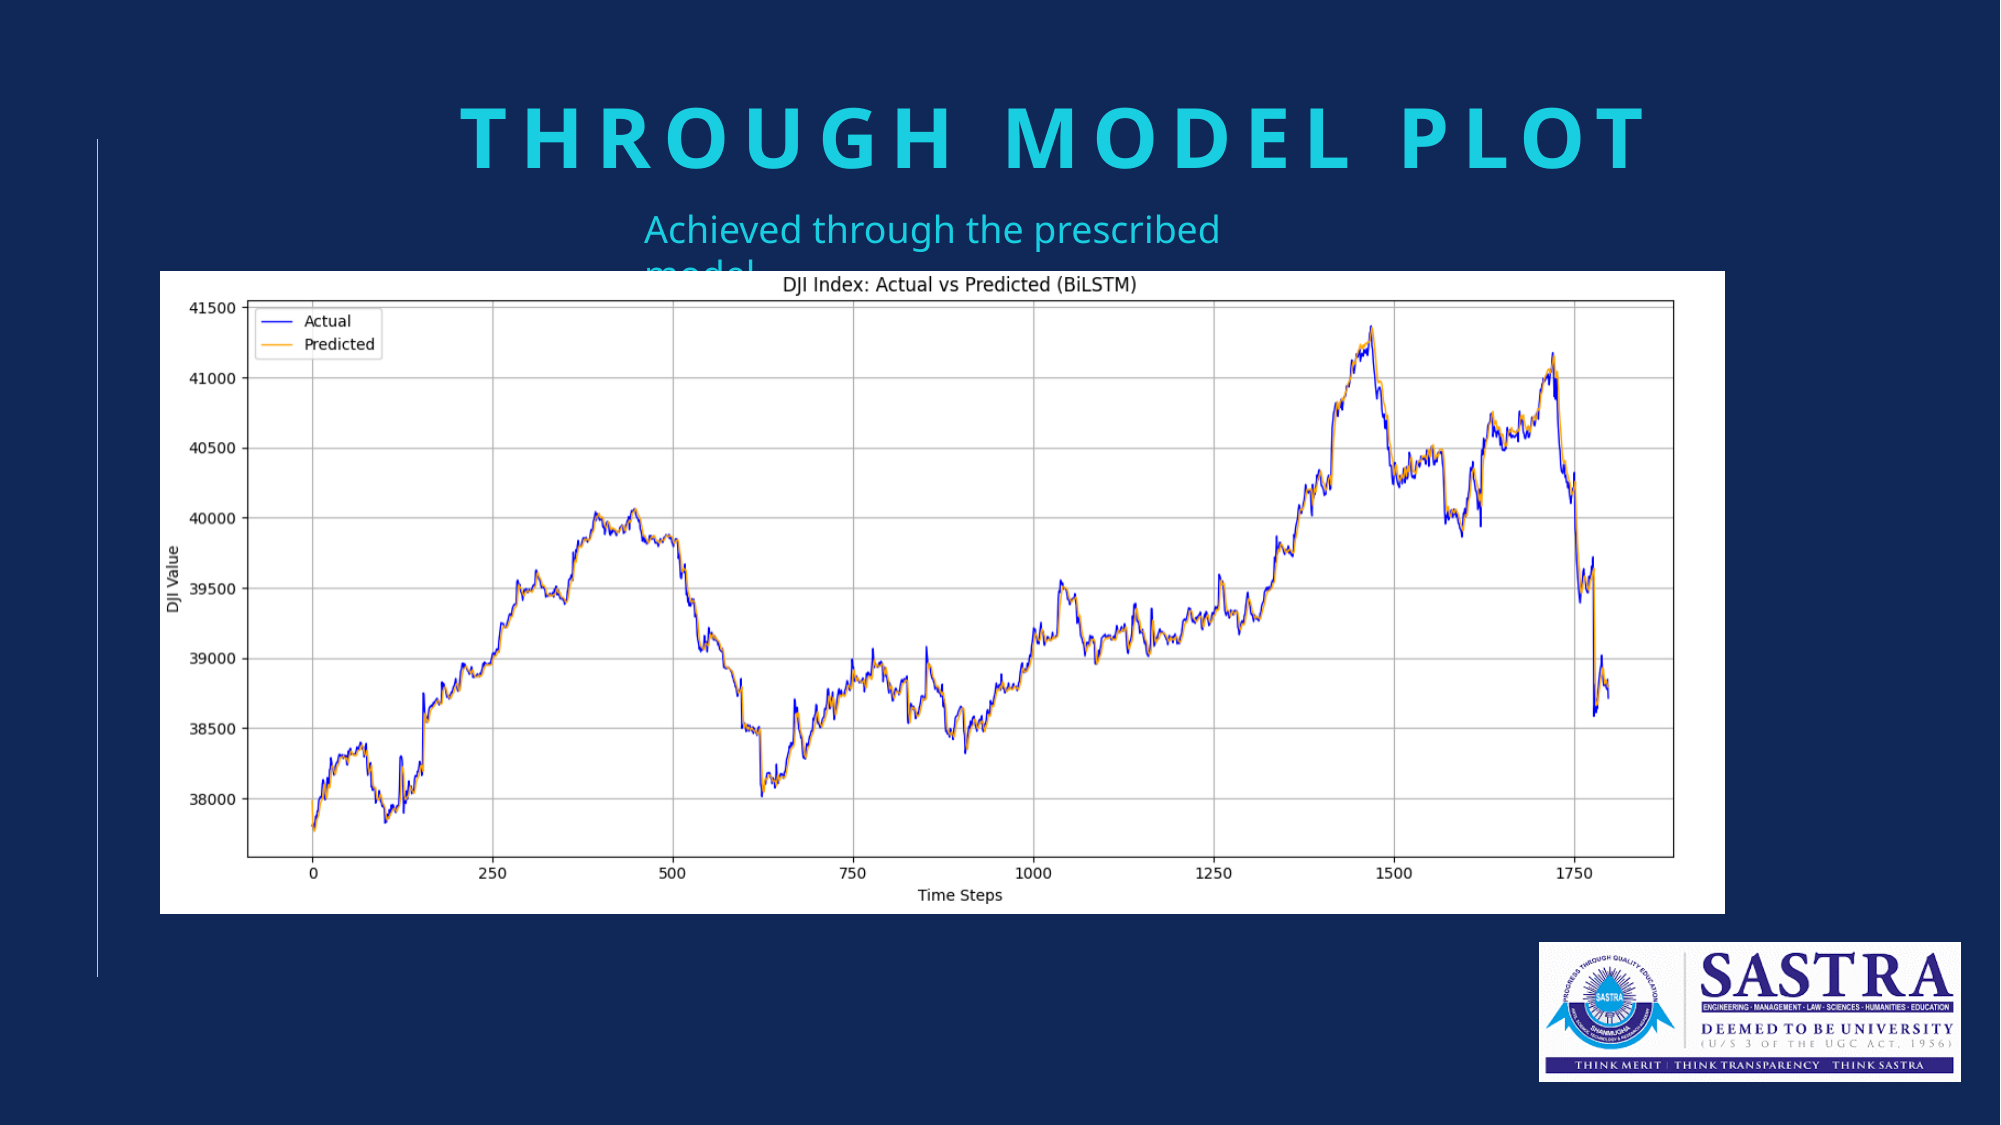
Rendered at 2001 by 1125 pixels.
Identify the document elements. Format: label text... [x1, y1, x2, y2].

title through MODEL plot [160, 53, 1945, 229]
picture [159, 271, 1725, 914]
picture [1539, 942, 1961, 1082]
text_box Achieved through the prescribed model [629, 198, 1294, 271]
